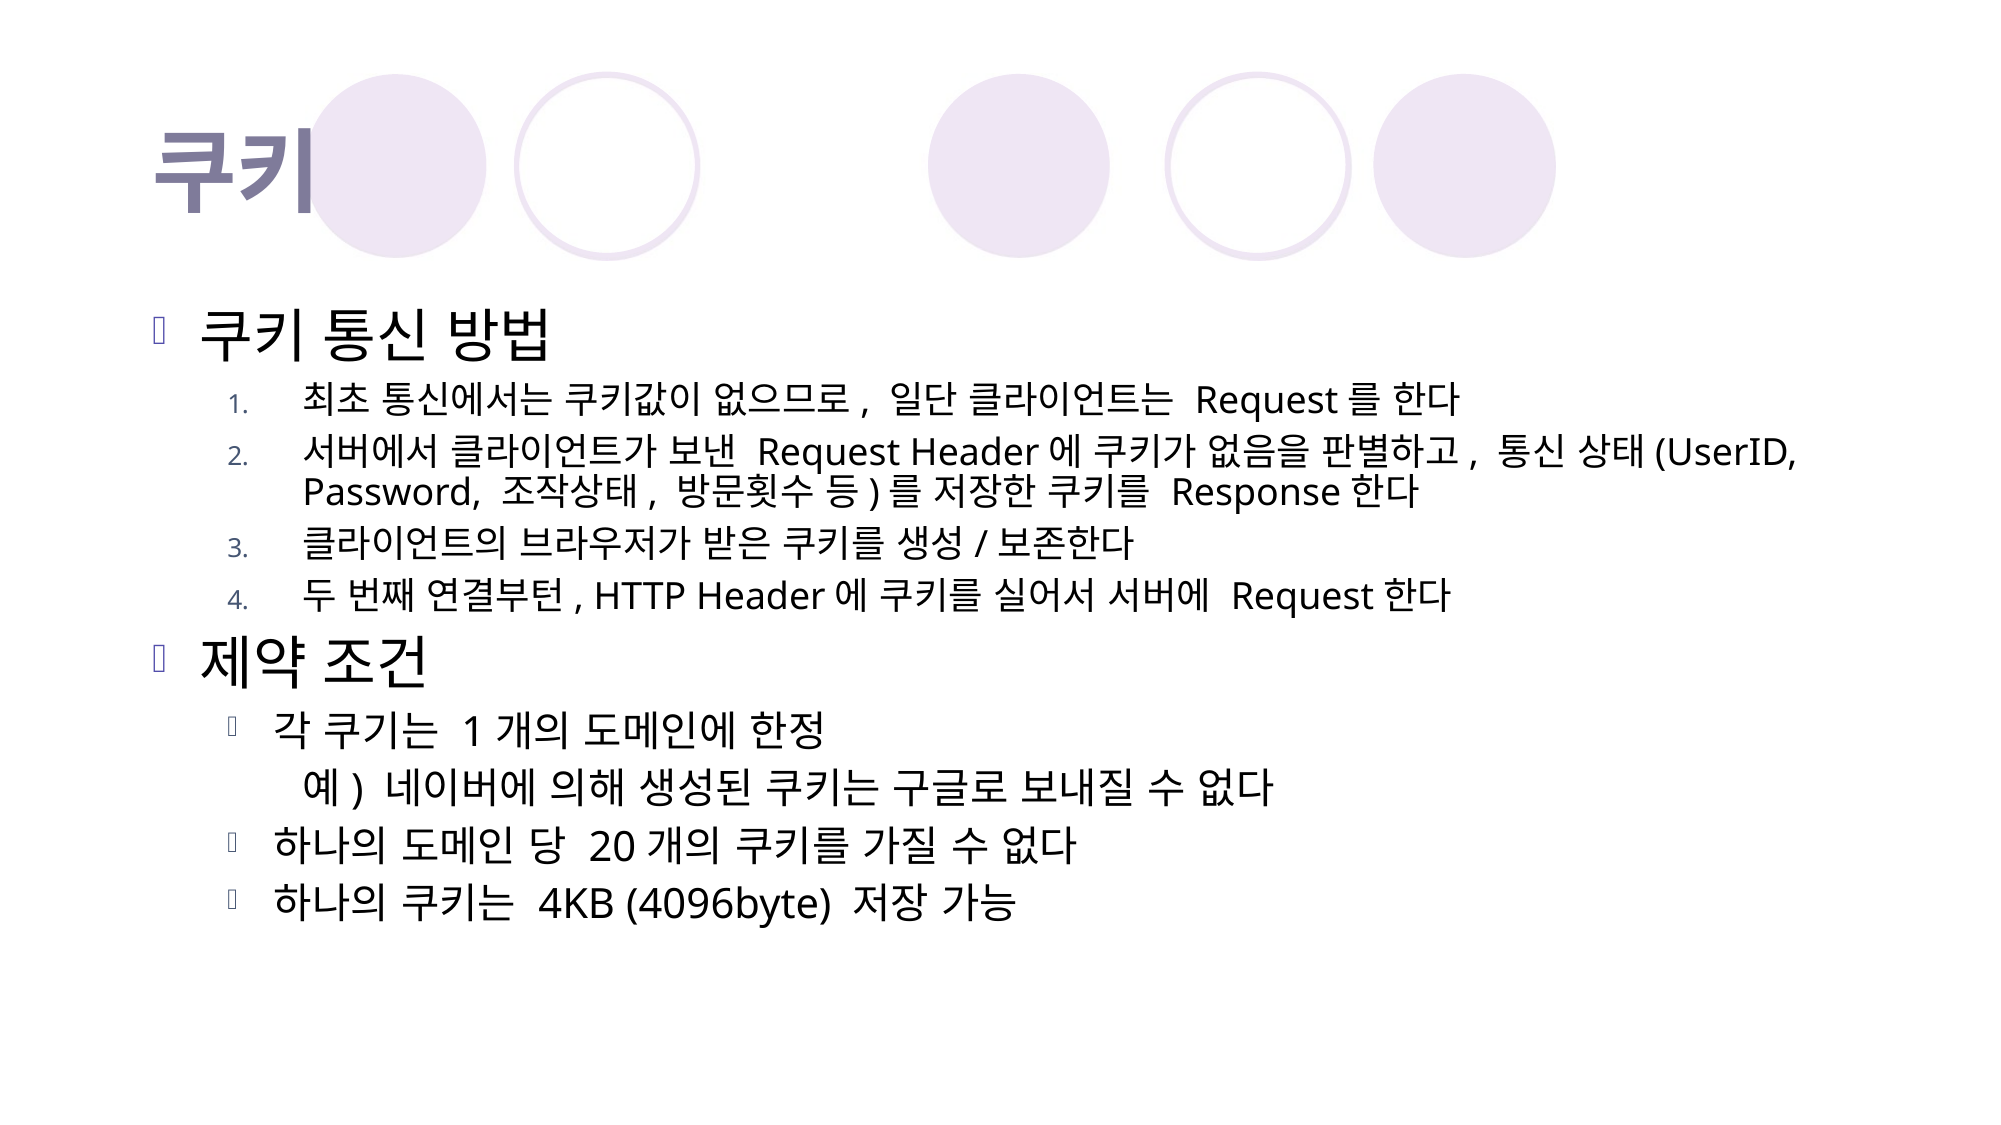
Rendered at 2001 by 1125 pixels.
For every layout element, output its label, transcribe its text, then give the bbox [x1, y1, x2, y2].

title 쿠키 [137, 59, 1863, 278]
list 쿠키 통신 방법 최초 통신에서는 쿠키값이 없으므로, 일단 클라이언트는 Request를 한다 서버에서 클라이언트가 보낸 Request Header에 쿠키가 없음을 판별하고, 통신 상태(UserID, Password, 조작상태, 방문횟수 등)를 저장한 쿠키를 Response한다 클라이언트의 브라우저가 받은 쿠키를 생성/보존한다 두 번째 연결부턴, HTTP Header에 쿠키를 실어서 서버에 Request한다 제약 조건 각 쿠기는 1개의 도메인에 한정 예) 네이버에 의해 생성된 쿠키는 구글로 보내질 수 없다 하나의 도메인 당 20개의 쿠키를 가질 수 없다 하나의 쿠키는 4KB (4096byte) 저장 가능 [137, 299, 1863, 1014]
